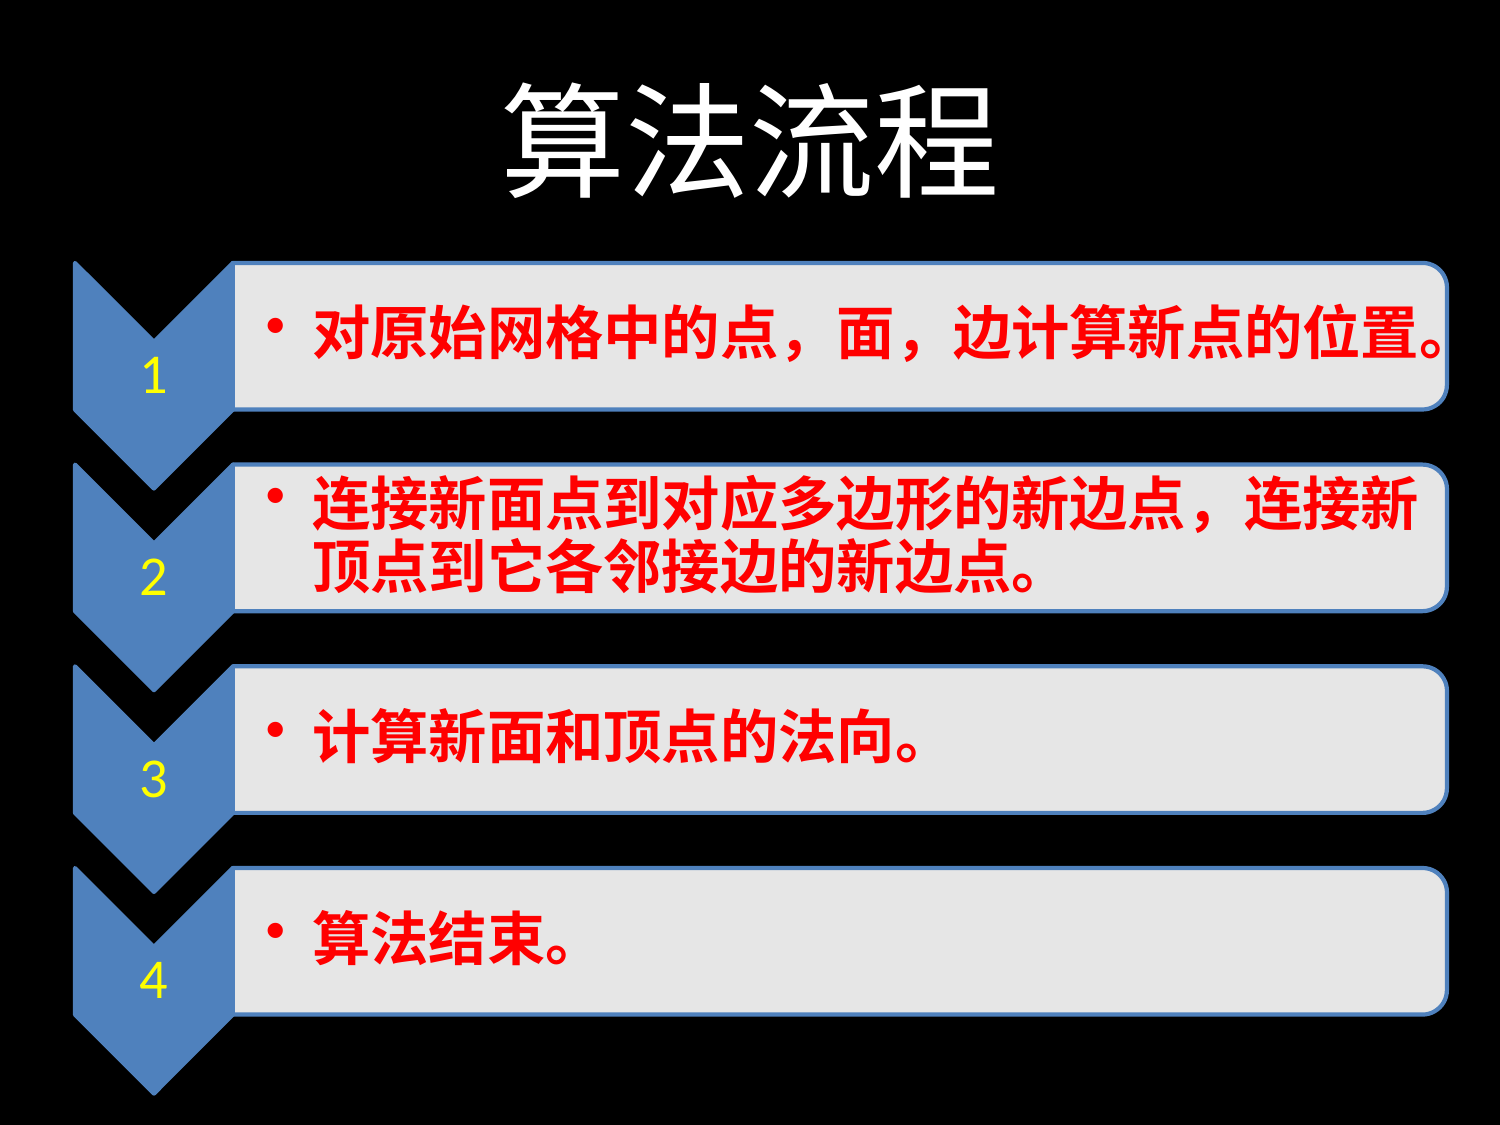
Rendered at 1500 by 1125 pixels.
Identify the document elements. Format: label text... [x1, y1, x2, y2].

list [74, 262, 1448, 1095]
title 算法流程 [75, 45, 1425, 233]
